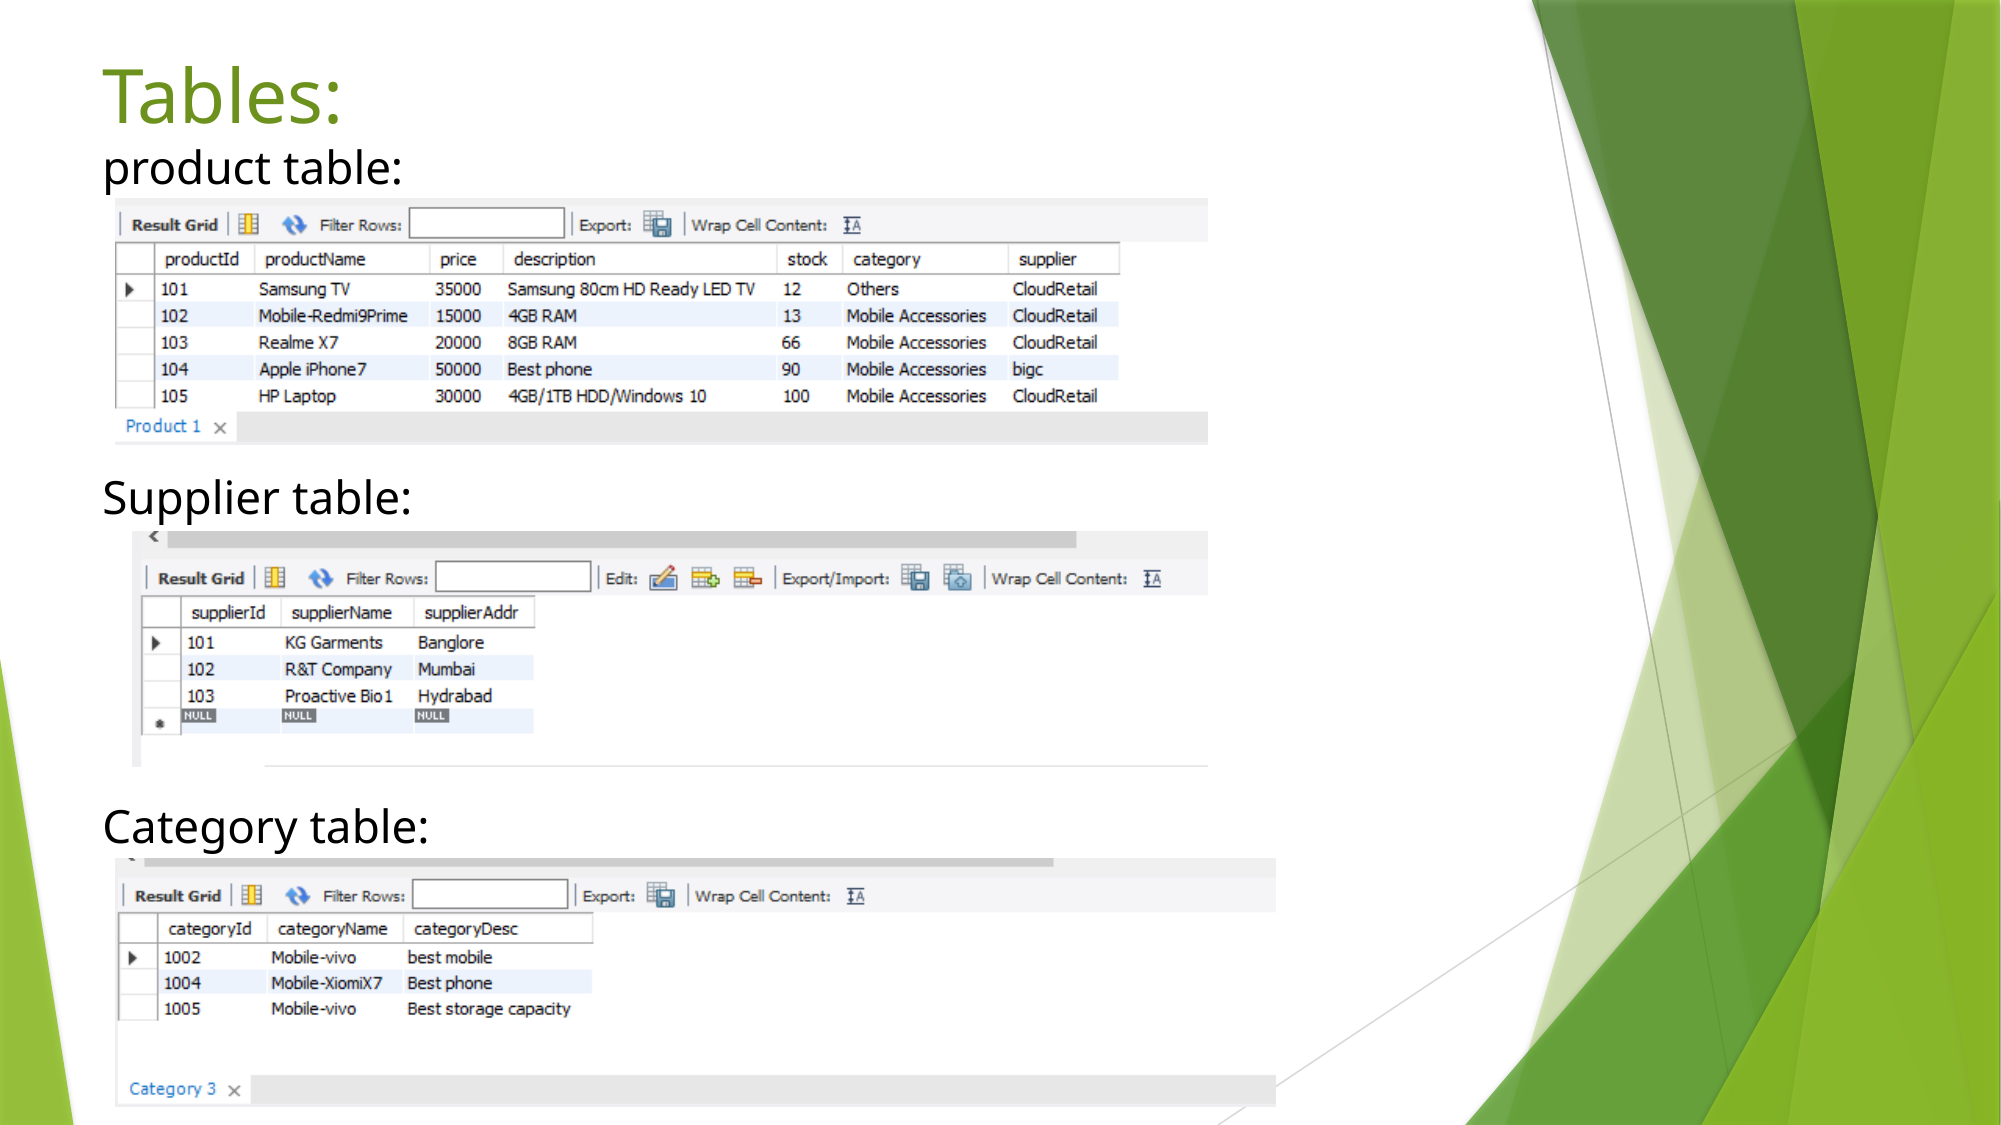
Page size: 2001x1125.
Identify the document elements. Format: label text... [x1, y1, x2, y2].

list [115, 198, 1209, 445]
picture [132, 531, 1209, 767]
title Tables: product table: Supplier table: Category table: [87, 41, 1498, 1103]
picture [115, 858, 1276, 1108]
